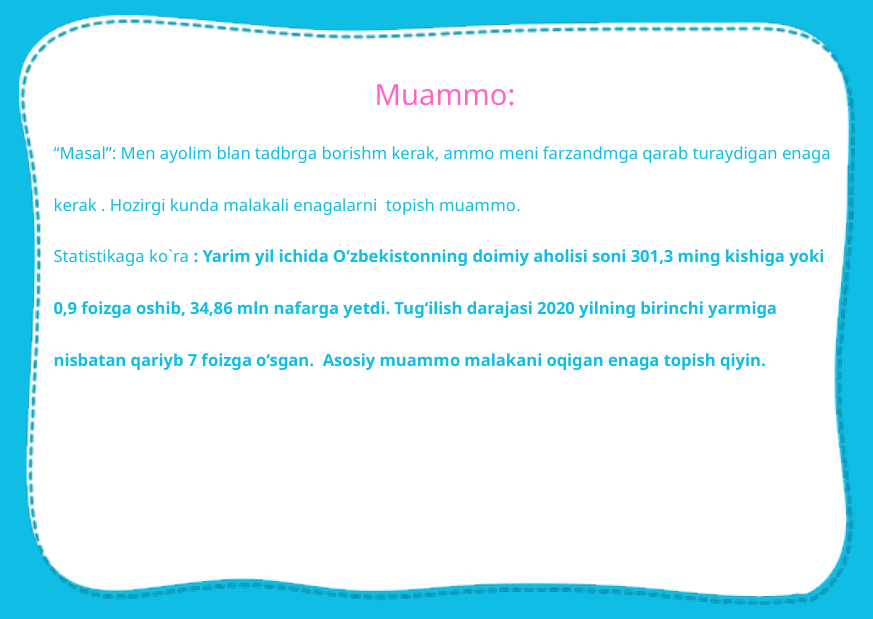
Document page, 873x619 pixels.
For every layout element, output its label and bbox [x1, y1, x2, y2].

picture [20, 16, 854, 597]
